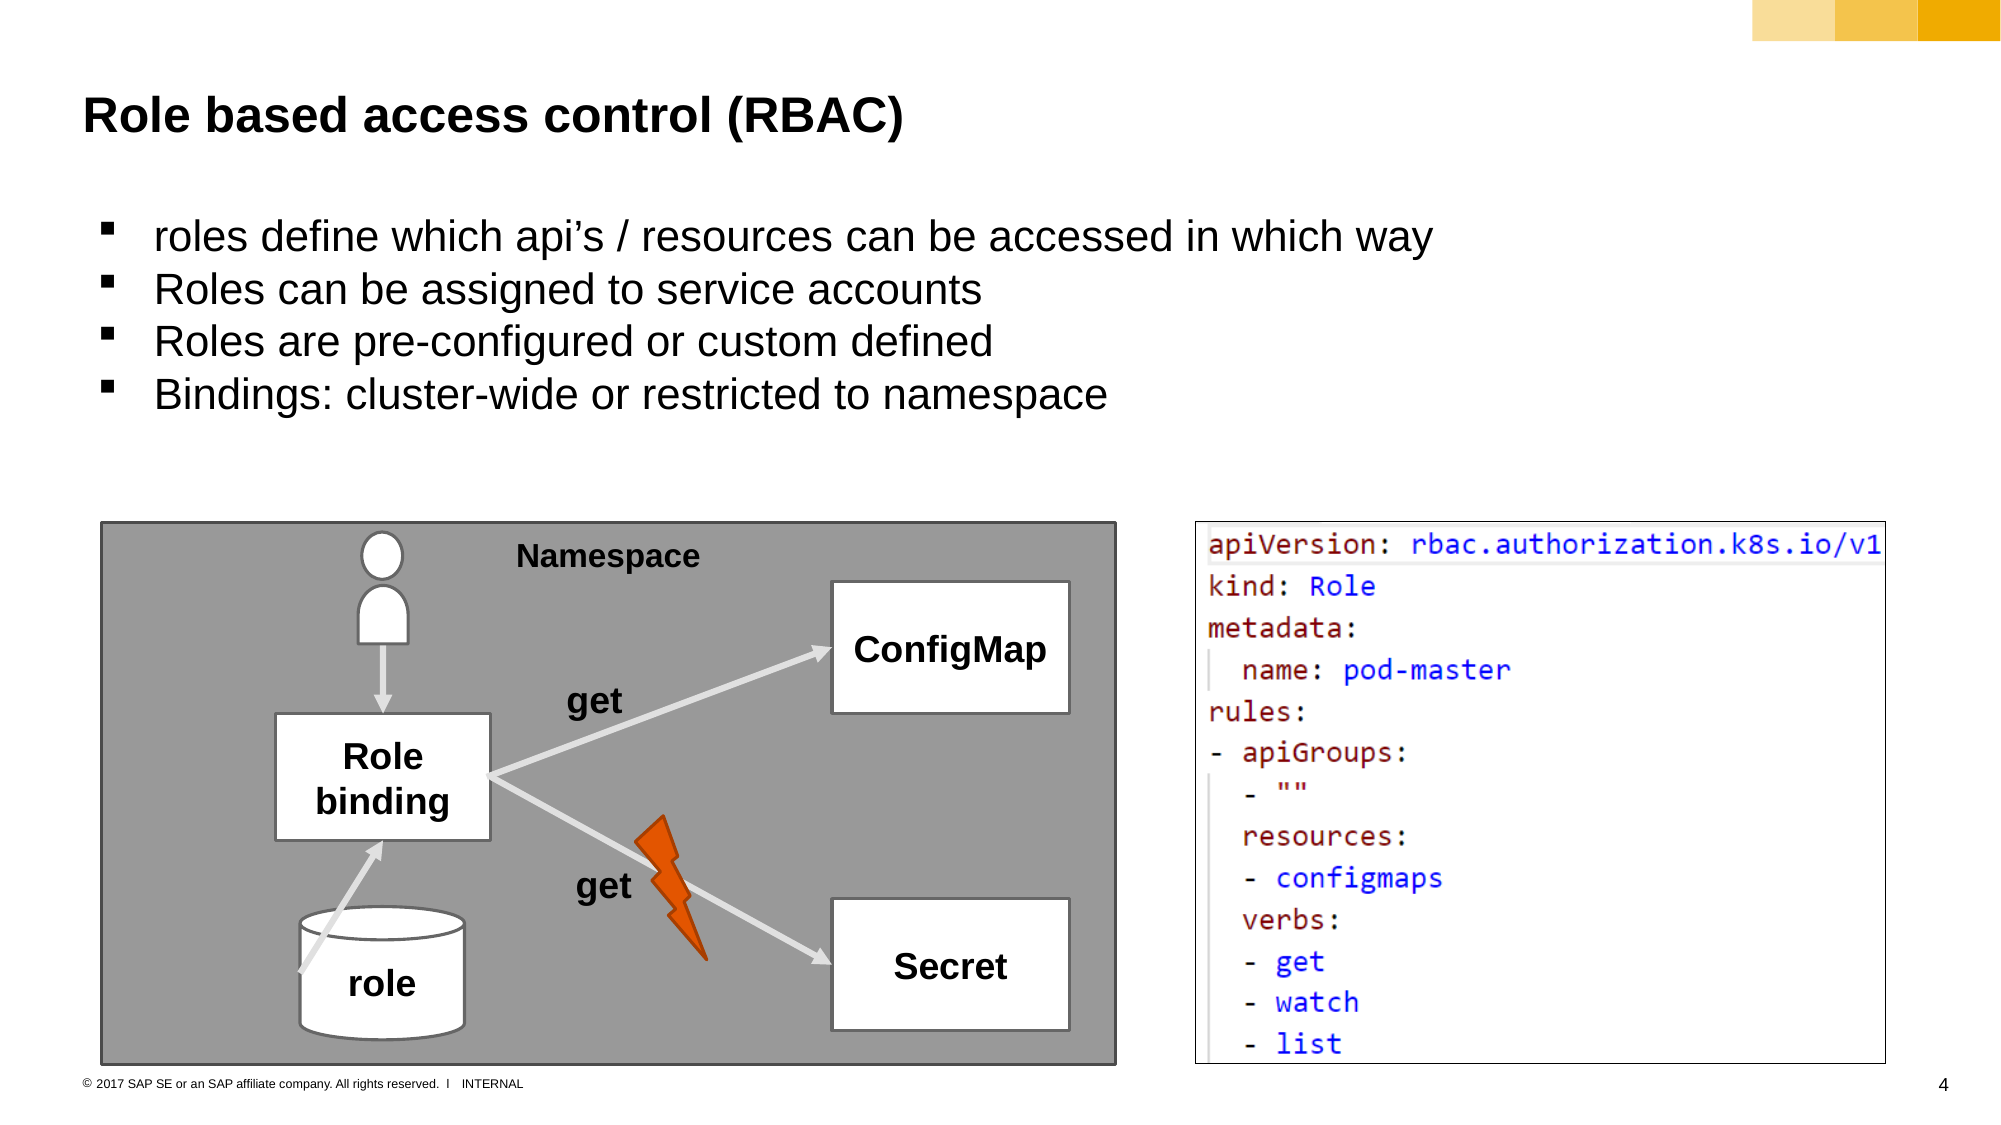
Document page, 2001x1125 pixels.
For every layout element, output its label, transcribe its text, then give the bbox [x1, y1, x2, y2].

text_box roles define which api’s / resources can be accessed in which way Roles can be assigned to service accounts Roles are pre-configured or custom defined Bindings: cluster-wide or restricted to namespace [82, 200, 1874, 426]
text_box Role binding [274, 712, 484, 842]
text_box ConfigMap [830, 580, 1071, 715]
text_box role [298, 905, 467, 1042]
text_box [356, 583, 410, 646]
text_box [486, 646, 833, 778]
text_box Secret [830, 897, 1071, 1032]
text_box Namespace [100, 521, 1117, 1066]
picture [1195, 520, 1887, 1064]
text_box [360, 530, 405, 581]
title Role based access control (RBAC) [82, 82, 1918, 144]
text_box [490, 786, 833, 966]
